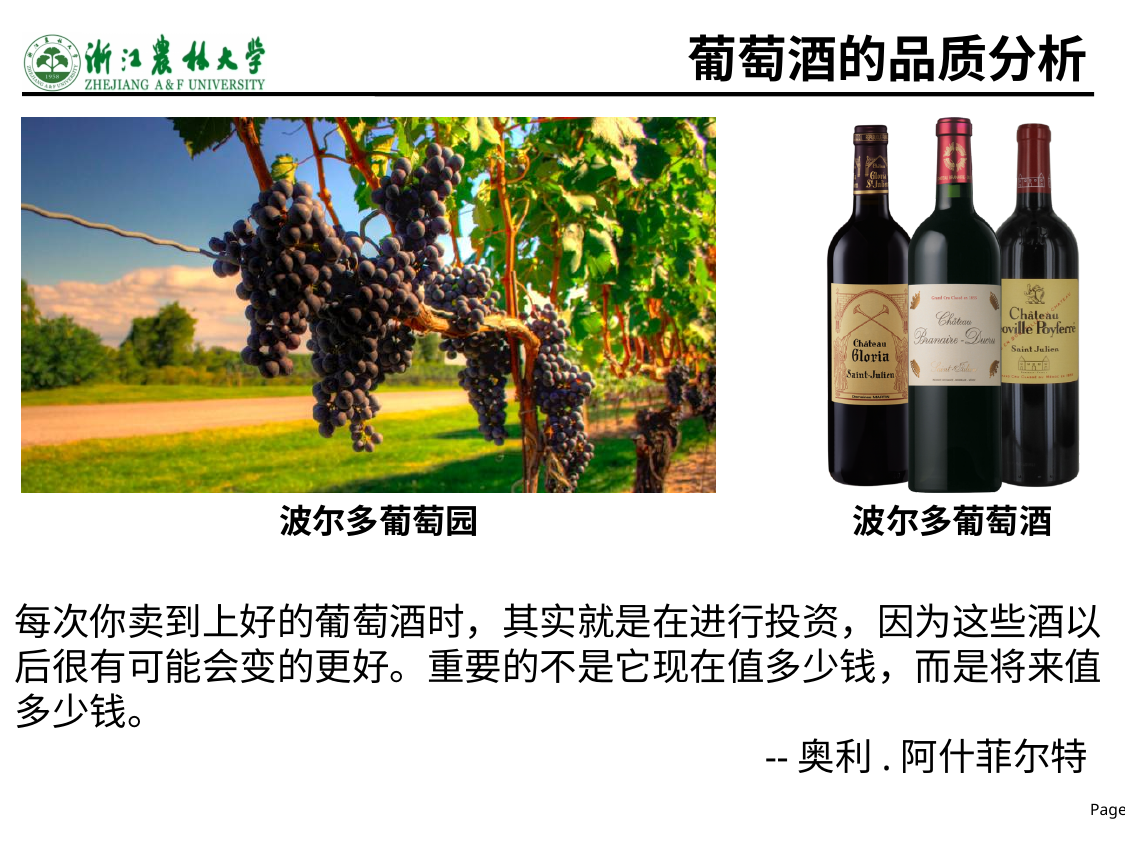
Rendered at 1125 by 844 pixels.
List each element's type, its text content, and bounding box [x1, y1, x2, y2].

text_box 每次你卖到上好的葡萄酒时，其实就是在进行投资，因为这些酒以后很有可能会变的更好。重要的不是它现在值多少钱，而是将来值多少钱。 --奥利.阿什菲尔特 [0, 590, 1125, 786]
picture [822, 117, 1084, 493]
picture [21, 117, 717, 493]
title 葡萄酒的品质分析 [90, 20, 1103, 161]
picture [22, 32, 90, 92]
text_box 波尔多葡萄酒 [698, 492, 1125, 548]
text_box 波尔多葡萄园 [125, 501, 634, 548]
